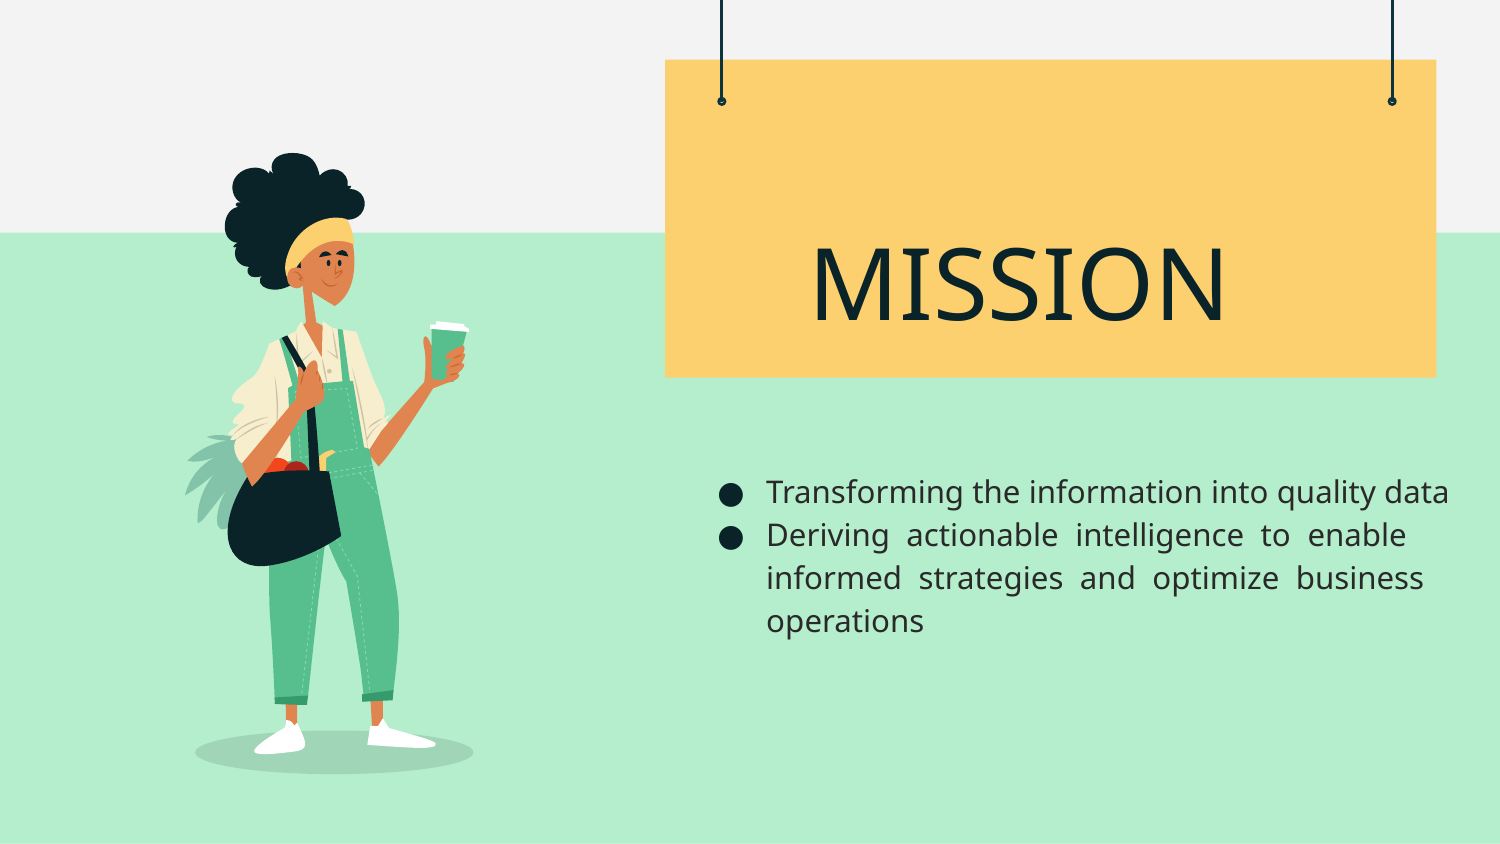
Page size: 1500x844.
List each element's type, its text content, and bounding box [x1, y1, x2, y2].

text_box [184, 152, 474, 775]
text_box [664, 0, 1437, 378]
subtitle Transforming the information into quality data Deriving actionable intelligence to enable informed strategies and optimize business operations [676, 404, 1469, 694]
